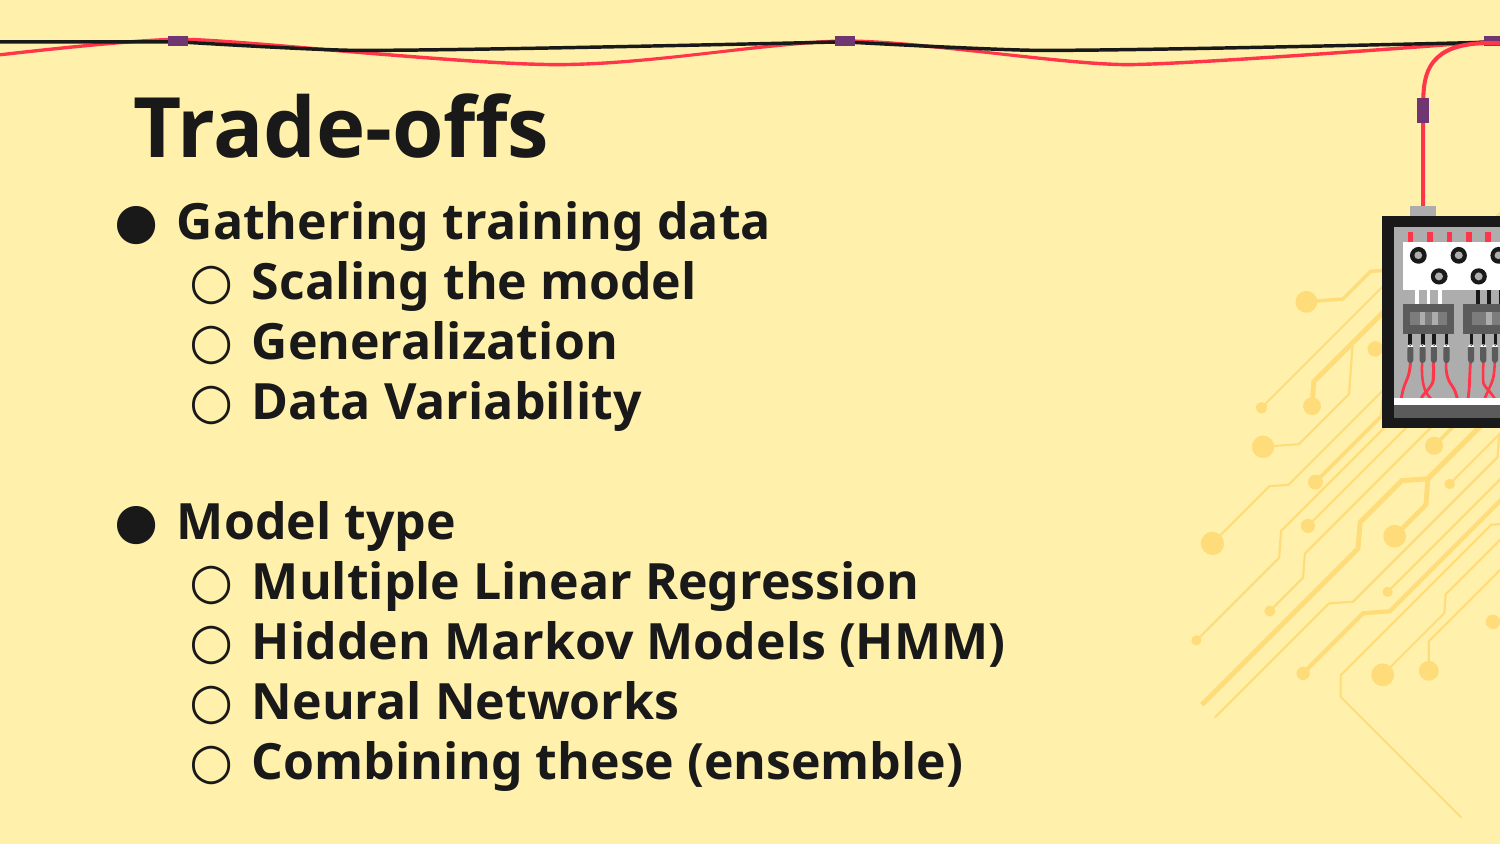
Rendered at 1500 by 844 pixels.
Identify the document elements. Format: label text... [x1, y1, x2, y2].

list Gathering training data Scaling the model Generalization Data Variability Model type Multiple Linear Regression Hidden Markov Models (HMM) Neural Networks Combining these (ensemble) [86, 174, 1351, 805]
title Trade-offs [118, 59, 1382, 228]
